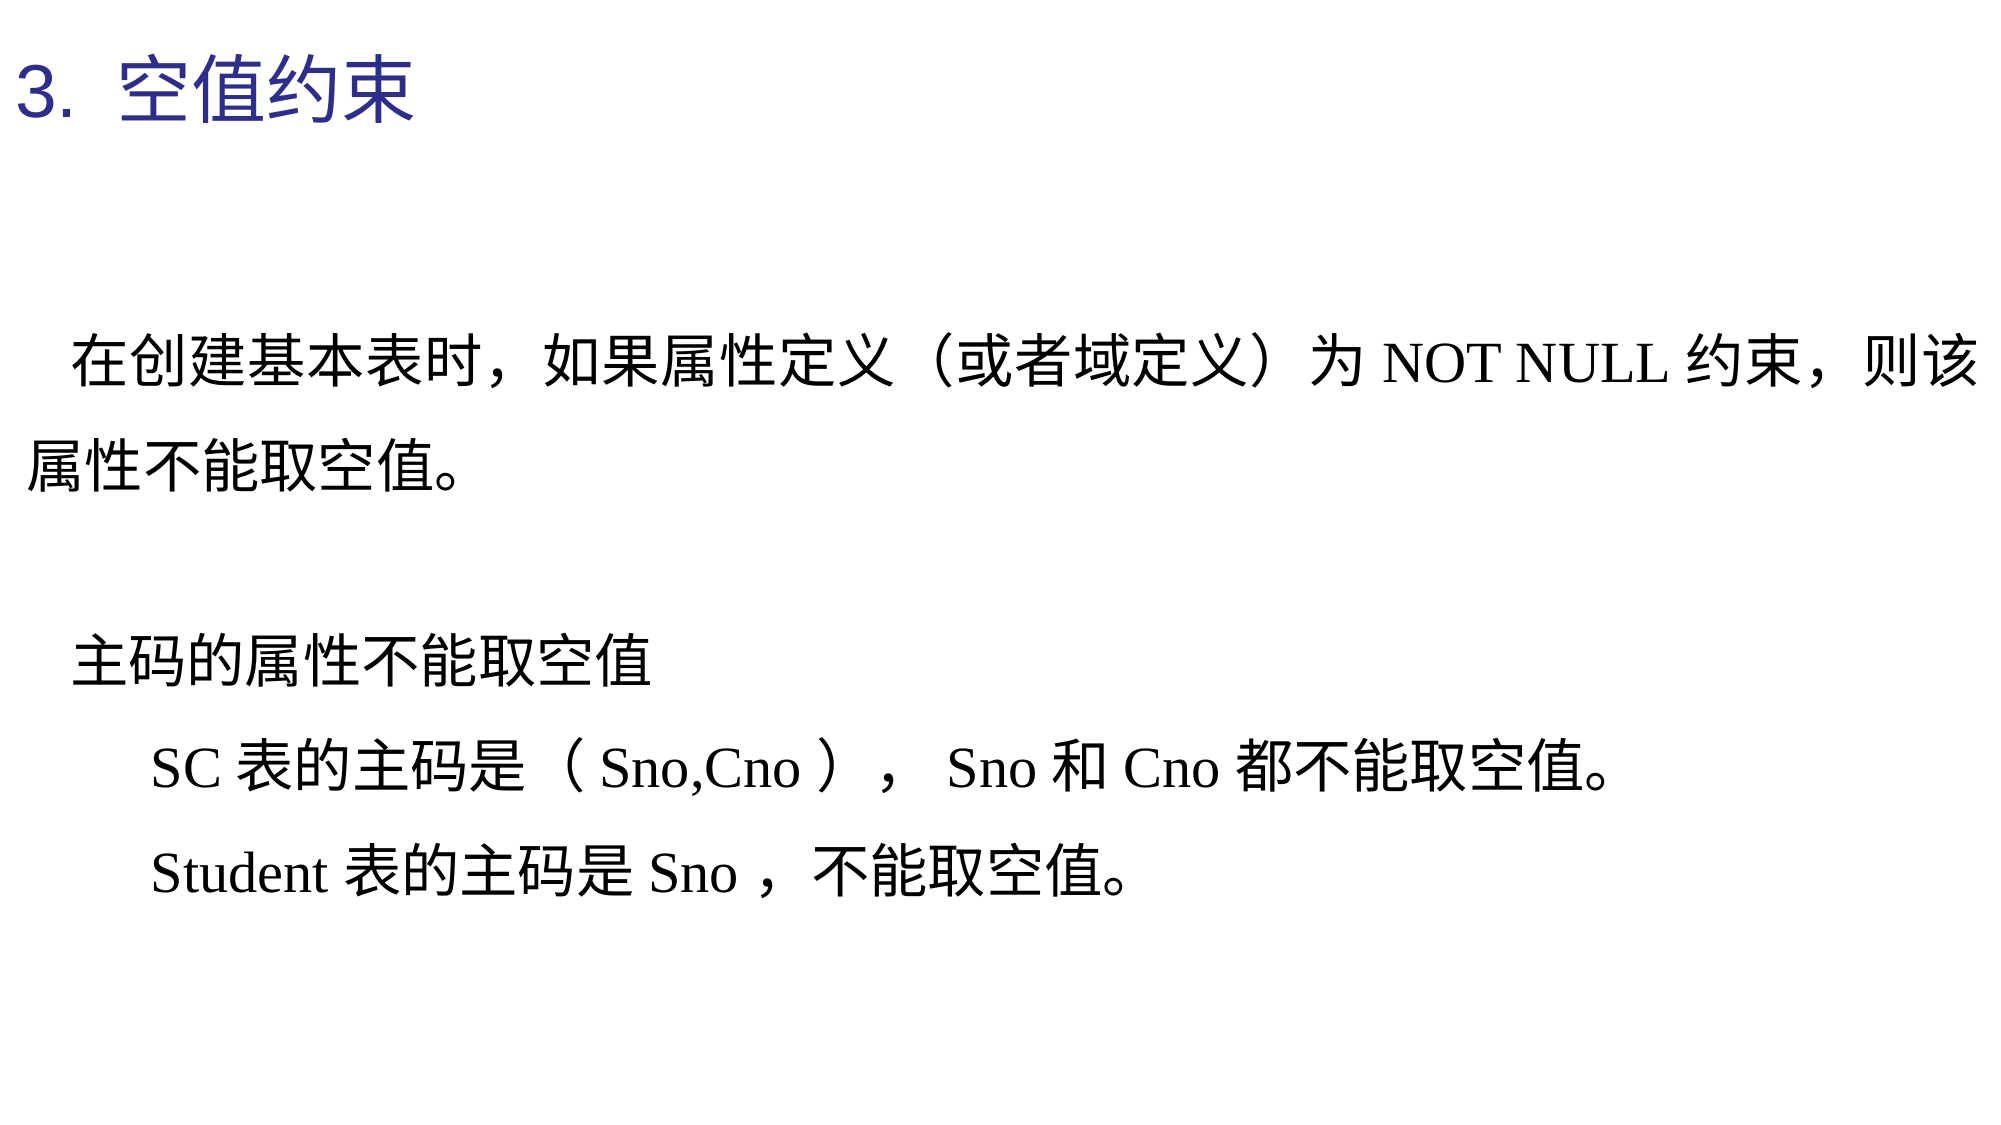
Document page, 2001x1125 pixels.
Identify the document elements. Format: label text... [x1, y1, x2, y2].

list 在创建基本表时，如果属性定义（或者域定义）为NOT NULL约束，则该属性不能取空值。 主码的属性不能取空值 SC表的主码是（Sno,Cno），Sno和Cno都不能取空值。 Student表的主码是Sno，不能取空值。 [11, 144, 1995, 1049]
title 3. 空值约束 [0, 0, 1800, 181]
